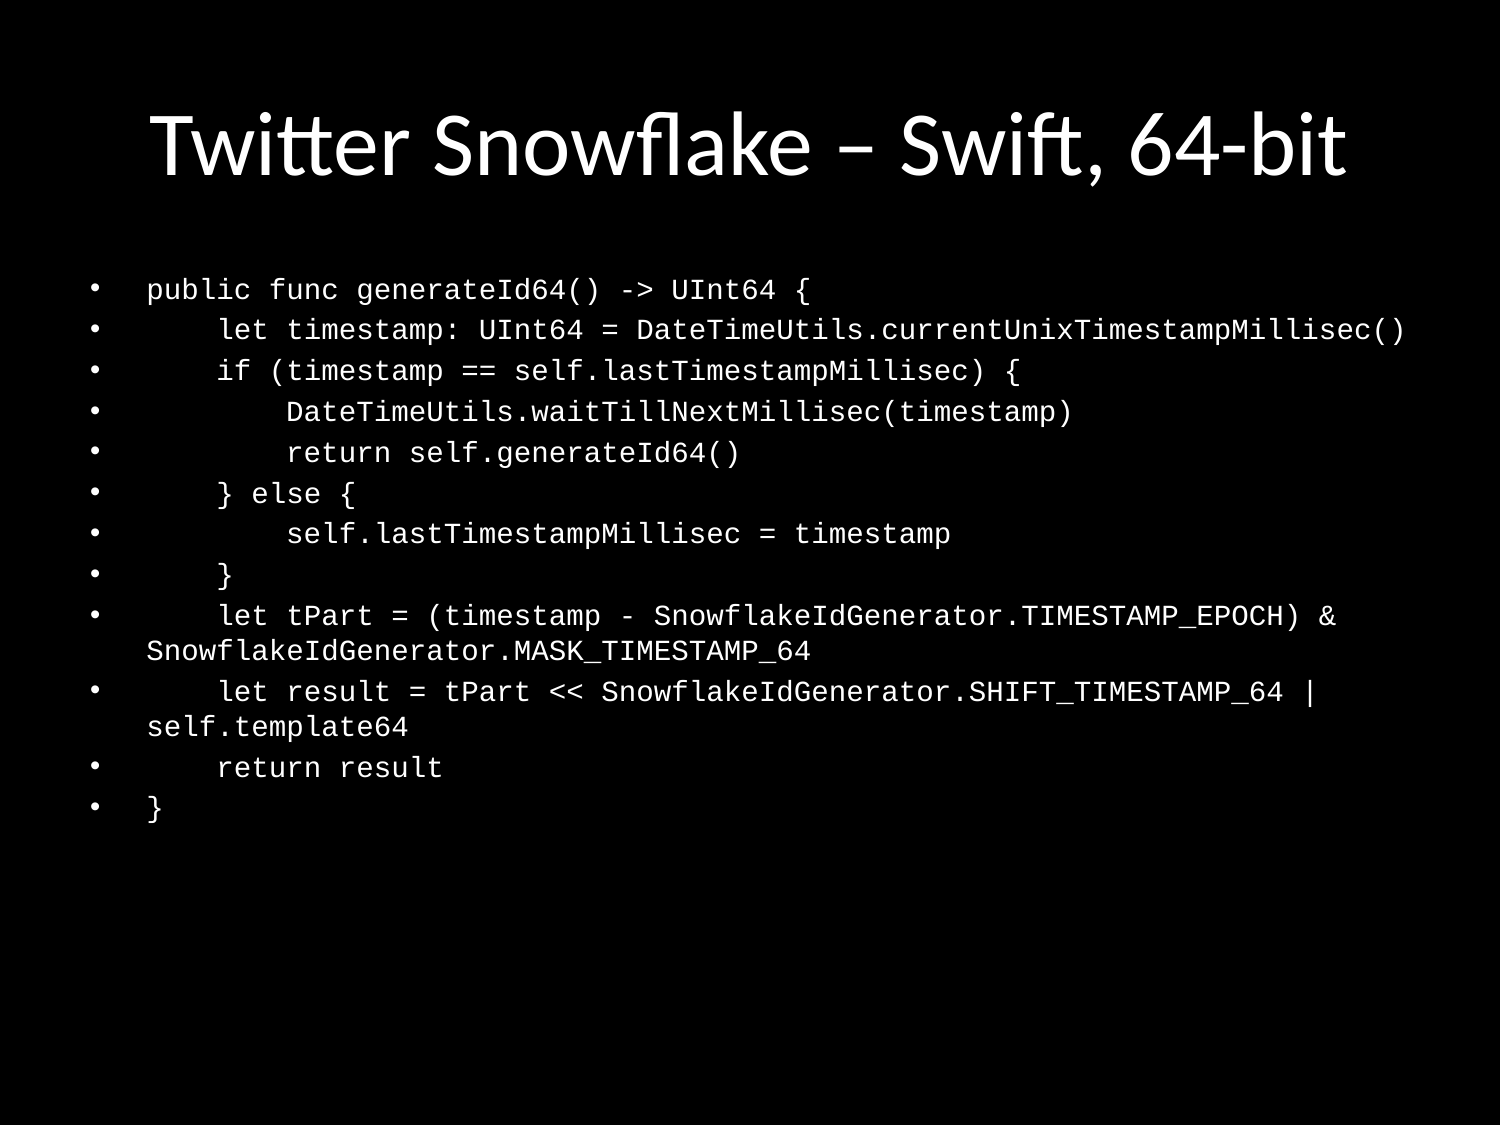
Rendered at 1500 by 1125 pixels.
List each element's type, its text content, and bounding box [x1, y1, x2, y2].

list public func generateId64() -> UInt64 { let timestamp: UInt64 = DateTimeUtils.currentUnixTimestampMillisec() if (timestamp == self.lastTimestampMillisec) { DateTimeUtils.waitTillNextMillisec(timestamp) return self.generateId64() } else { self.lastTimestampMillisec = timestamp } let tPart = (timestamp - SnowflakeIdGenerator.TIMESTAMP_EPOCH) & SnowflakeIdGenerator.MASK_TIMESTAMP_64 let result = tPart << SnowflakeIdGenerator.SHIFT_TIMESTAMP_64 | self.template64 return result } [75, 262, 1425, 1005]
title Twitter Snowflake – Swift, 64-bit [75, 45, 1425, 233]
